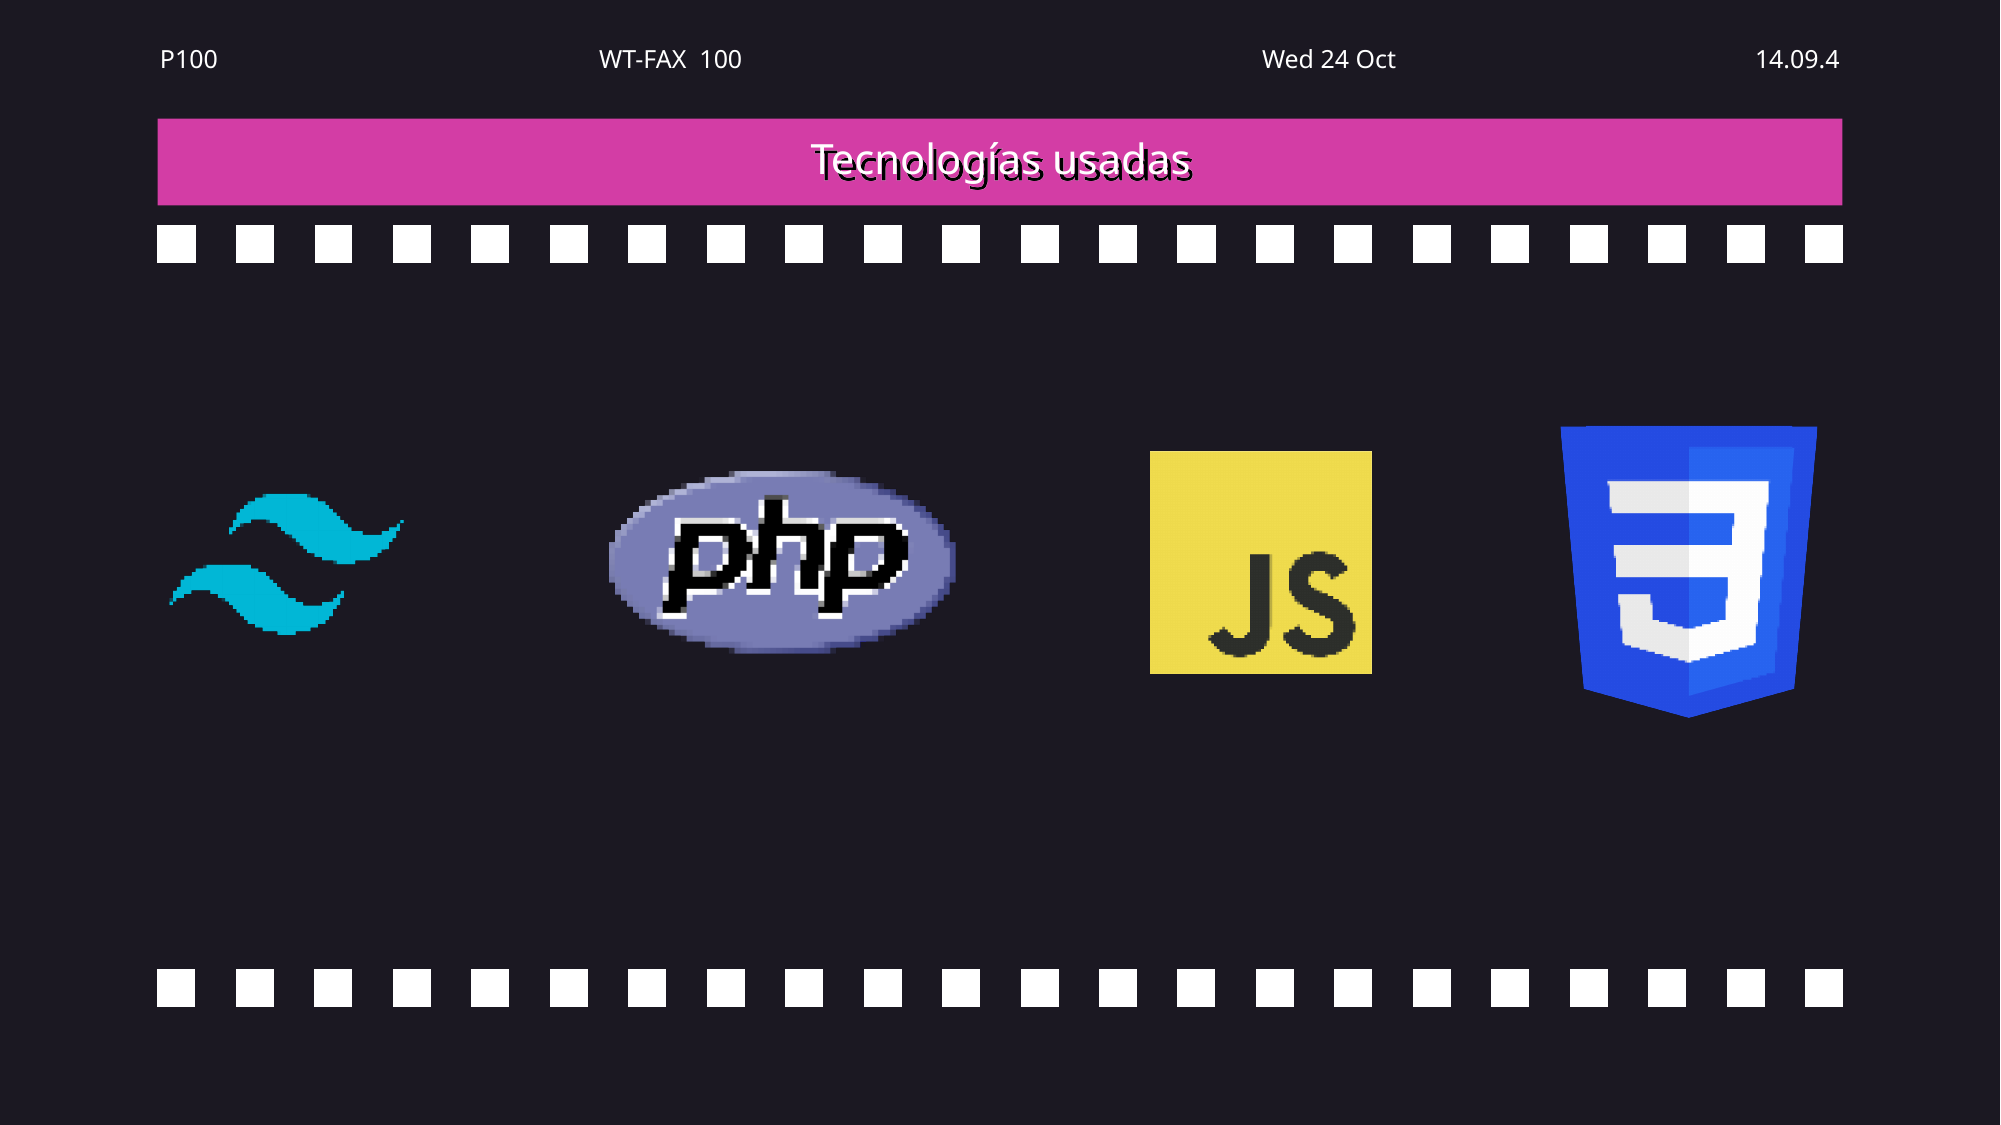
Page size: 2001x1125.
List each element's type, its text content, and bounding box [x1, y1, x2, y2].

title Tecnologías usadas [158, 118, 1843, 205]
picture [1150, 451, 1372, 674]
picture [158, 434, 415, 691]
picture [1560, 421, 1818, 719]
picture [602, 465, 962, 660]
